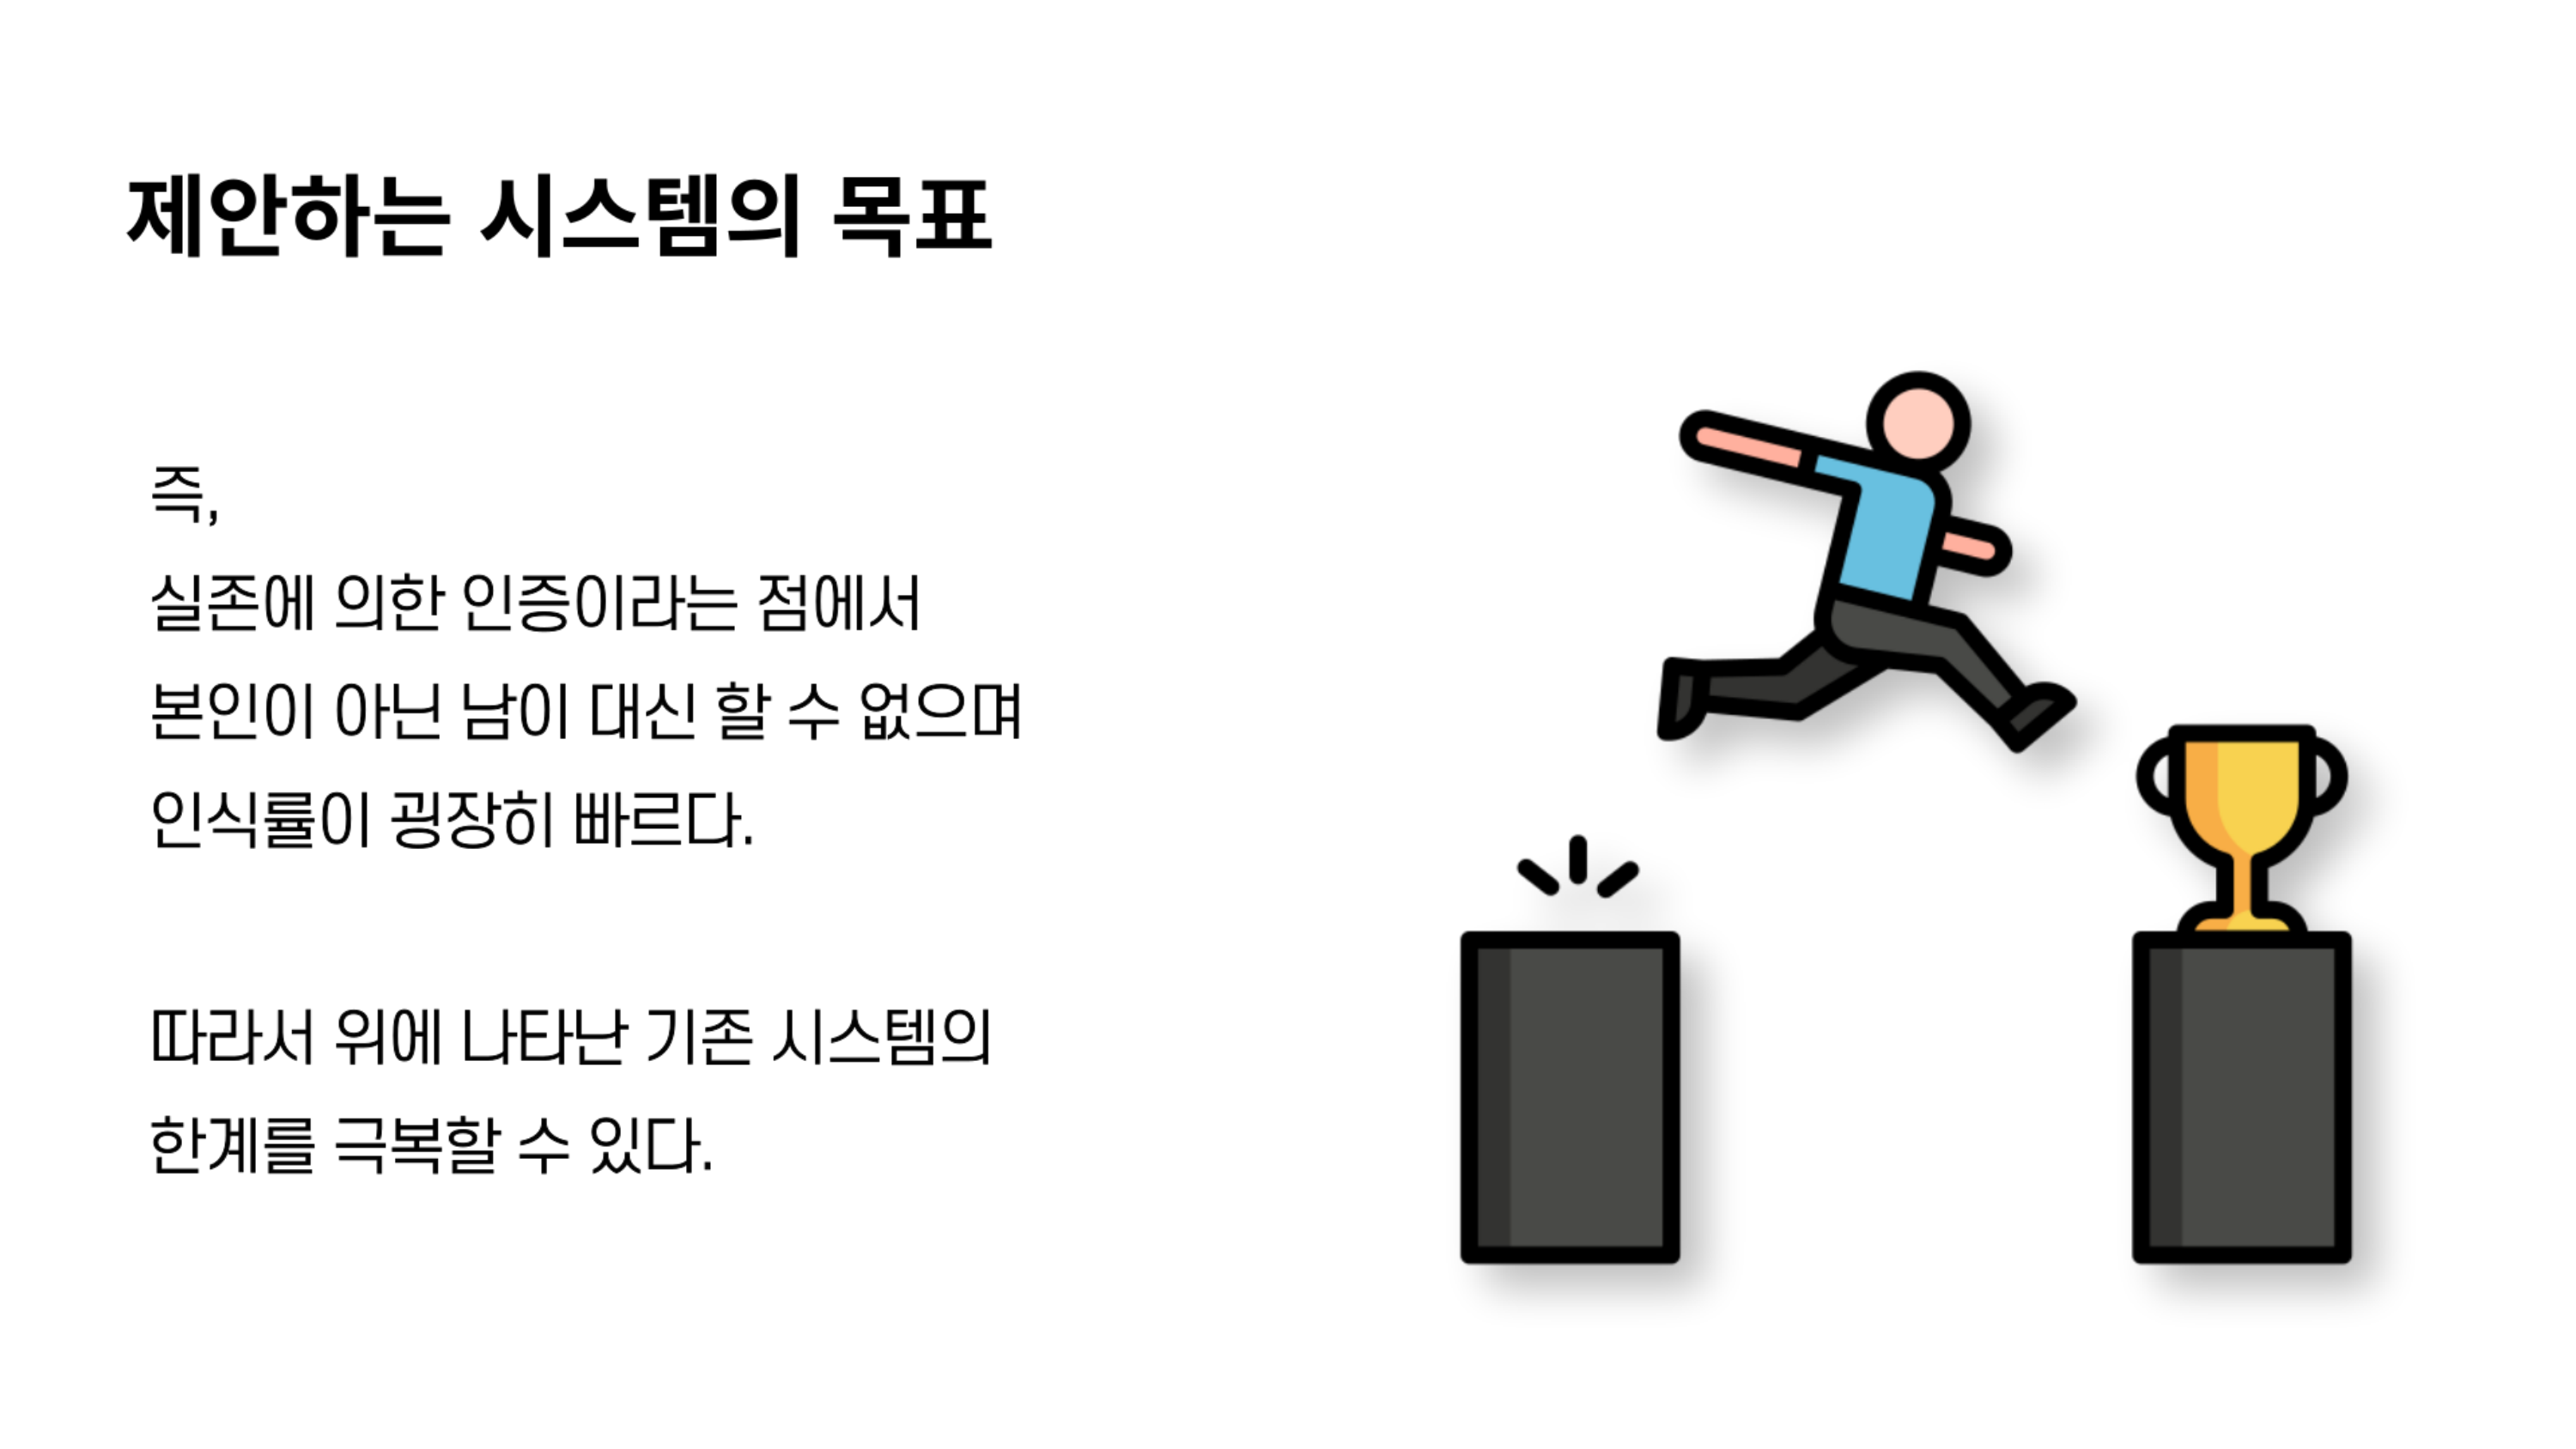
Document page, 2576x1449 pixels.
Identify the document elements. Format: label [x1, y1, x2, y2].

text_box [1457, 369, 2357, 1270]
picture [100, 0, 2576, 1449]
